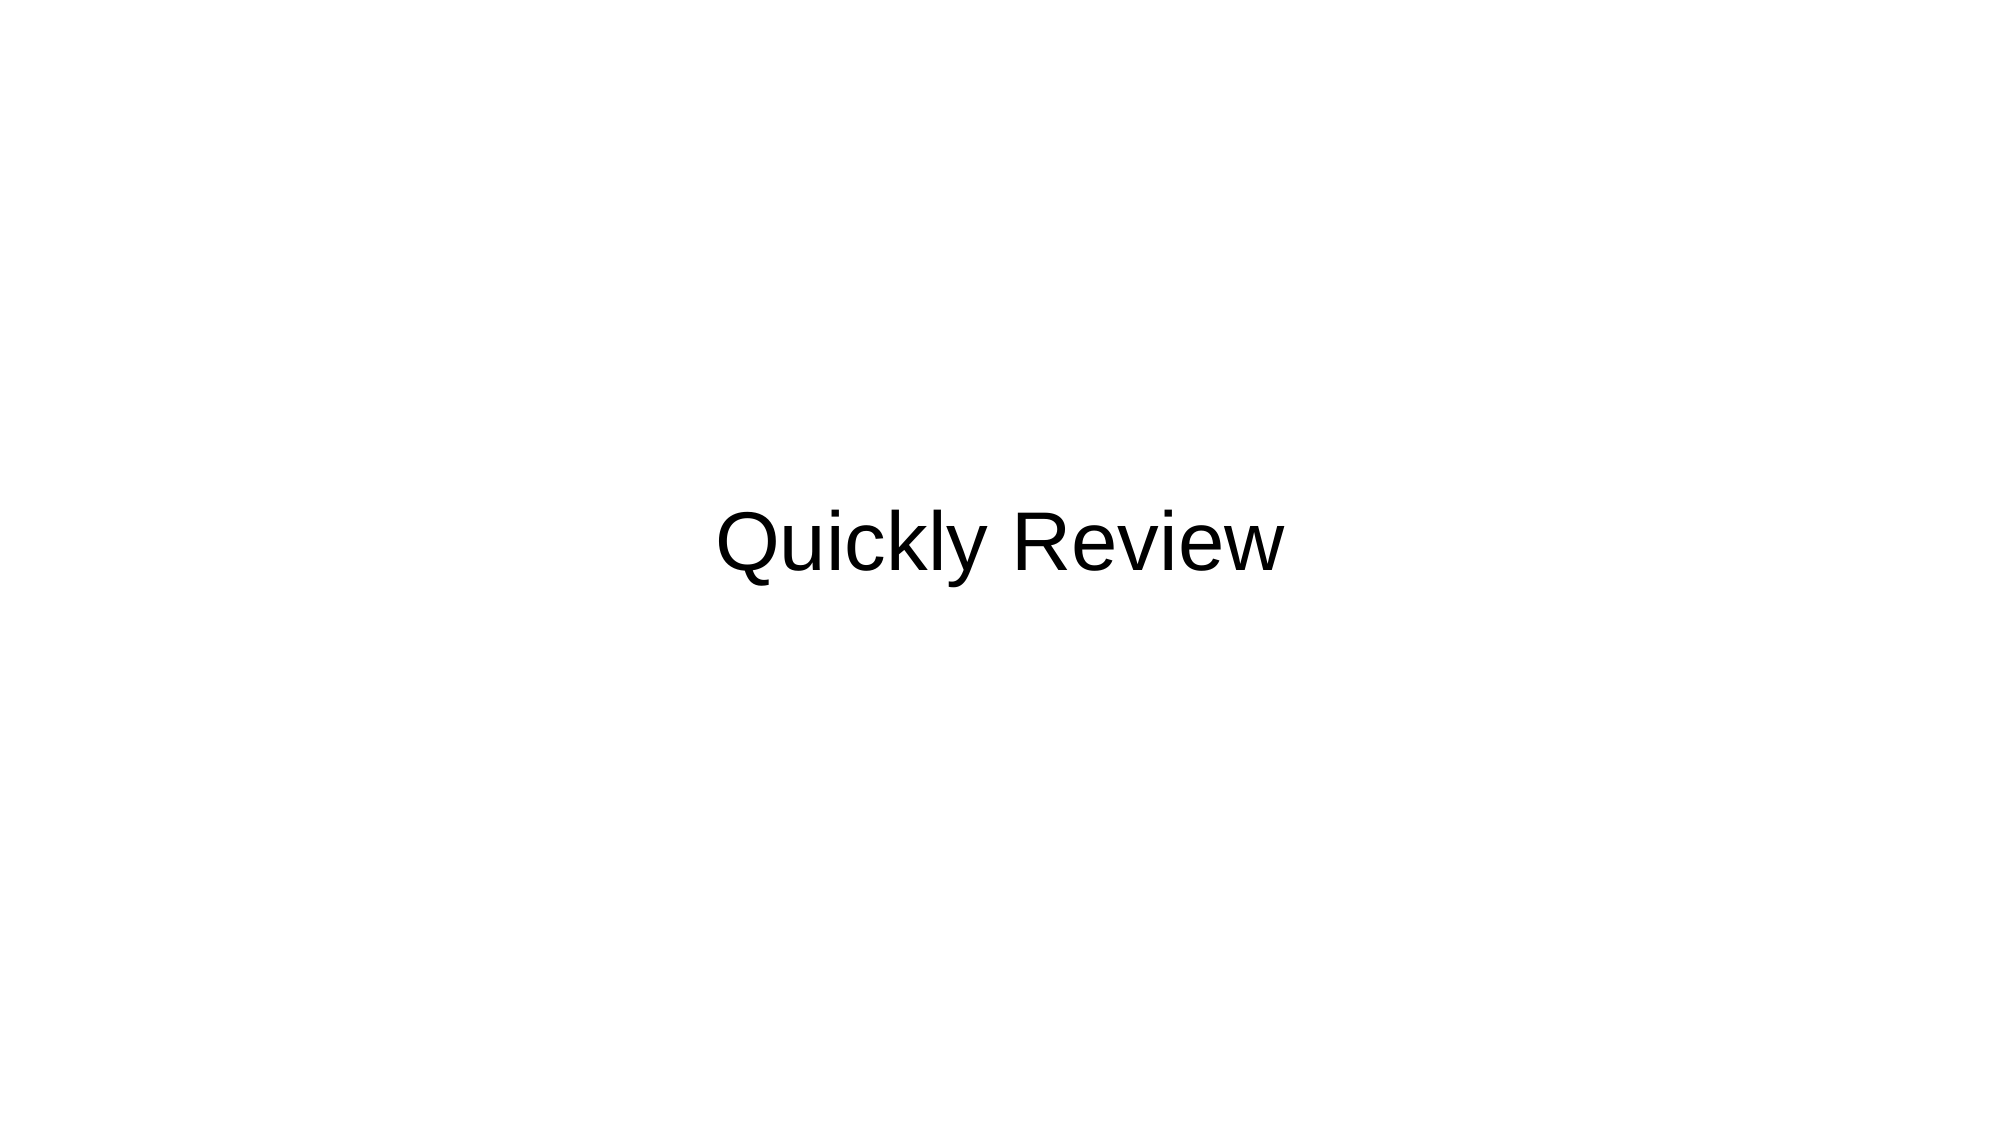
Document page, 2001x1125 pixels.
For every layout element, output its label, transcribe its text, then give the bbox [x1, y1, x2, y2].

title Quickly Review [339, 464, 1661, 622]
